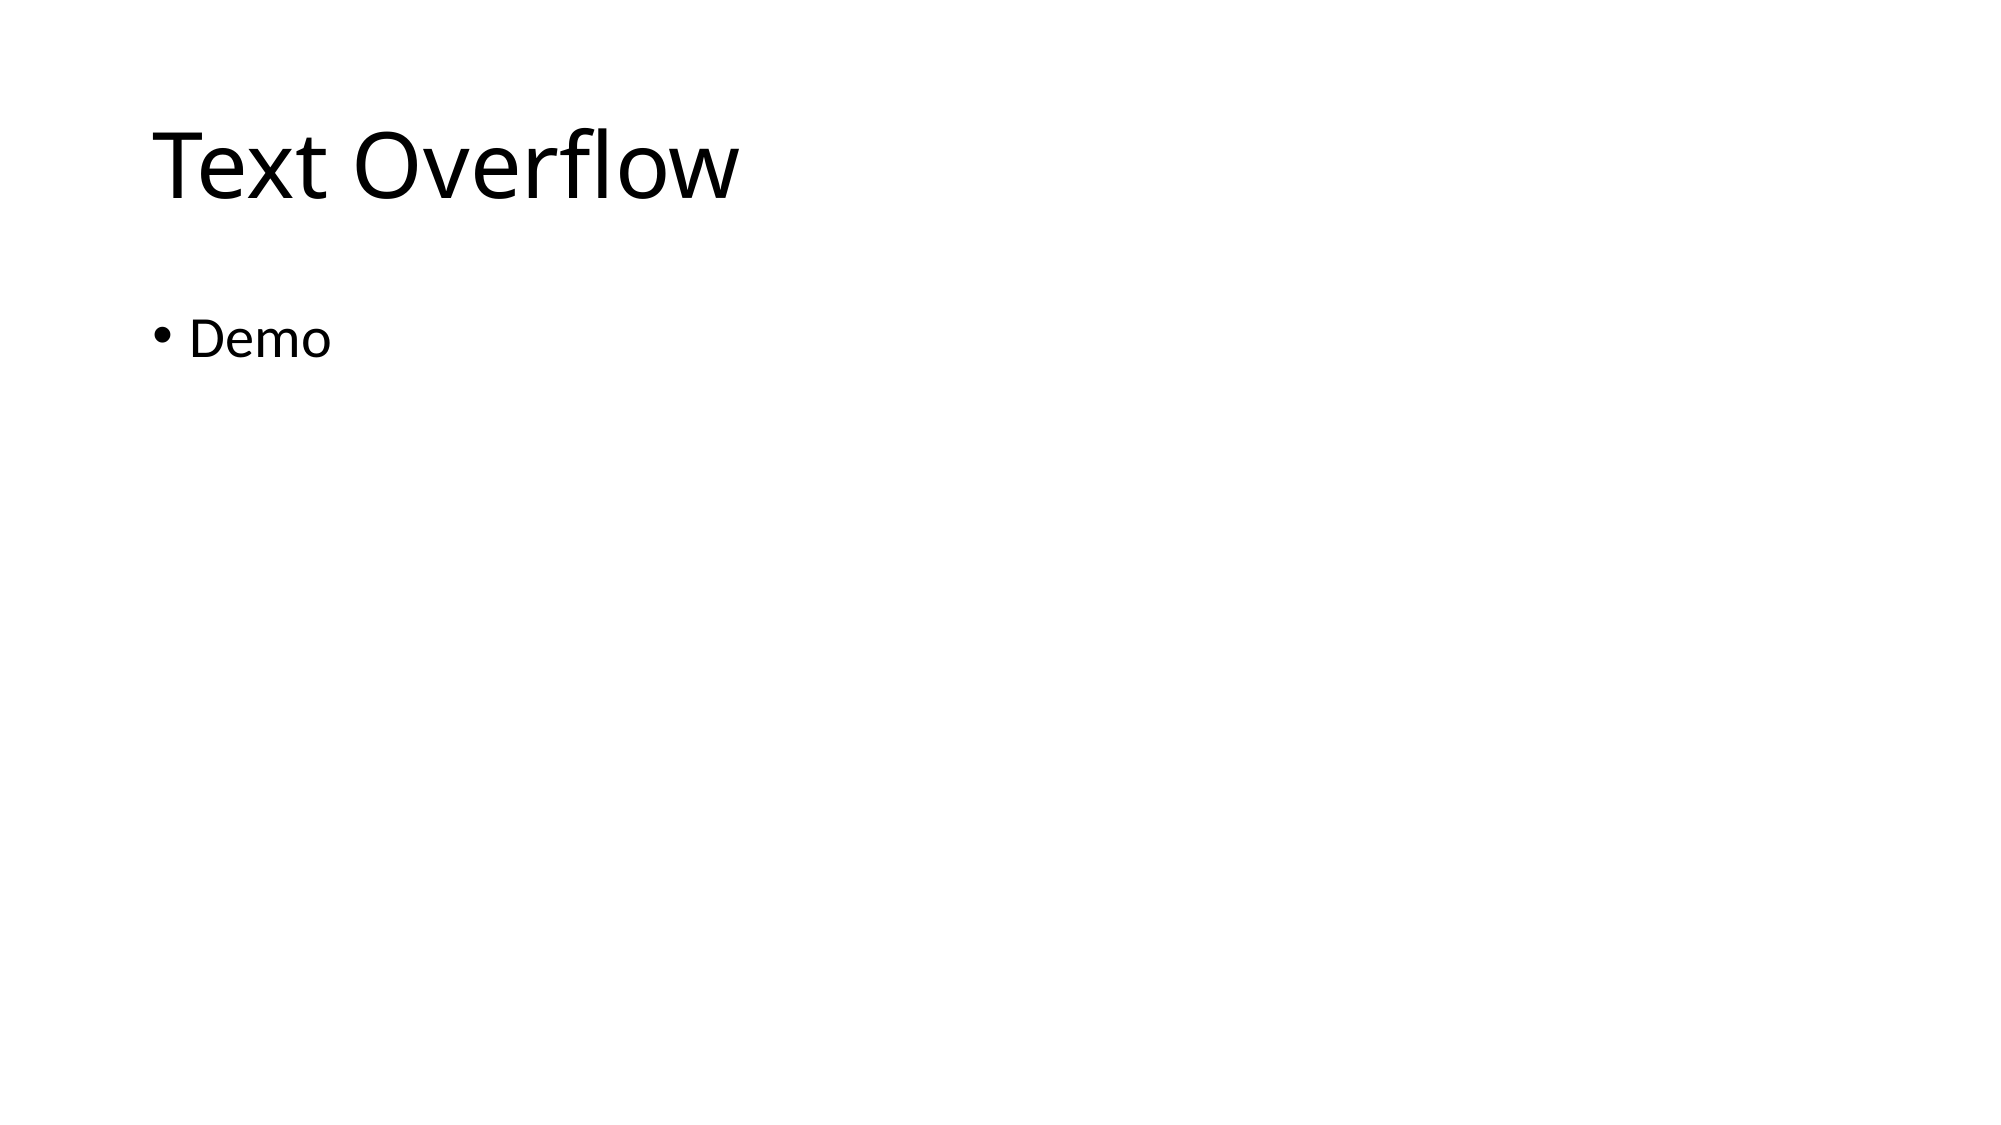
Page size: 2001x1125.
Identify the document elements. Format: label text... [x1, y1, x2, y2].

list Demo [137, 299, 1863, 1014]
title Text Overflow [137, 59, 1863, 278]
